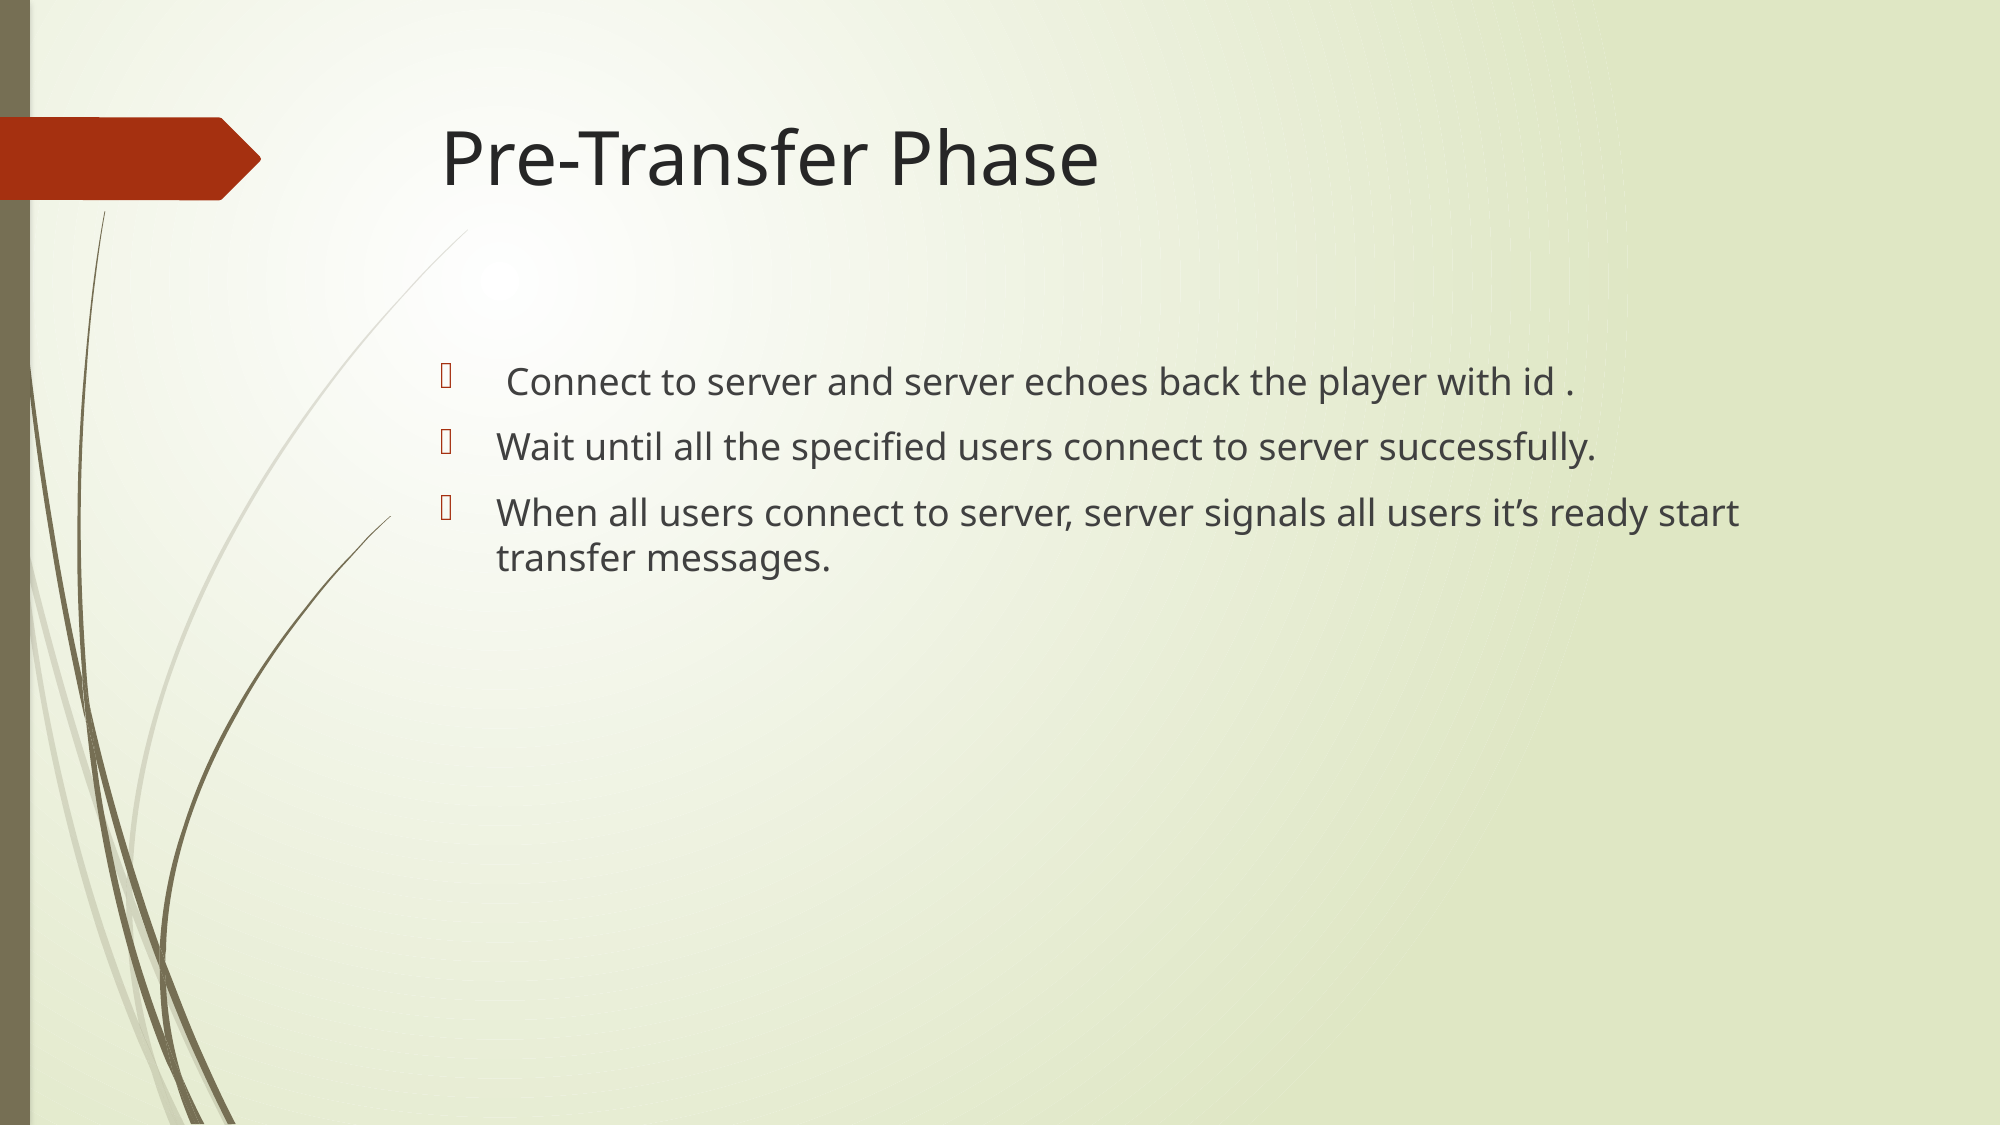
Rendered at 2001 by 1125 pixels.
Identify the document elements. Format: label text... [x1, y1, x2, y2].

title Pre-Transfer Phase [425, 102, 1888, 313]
